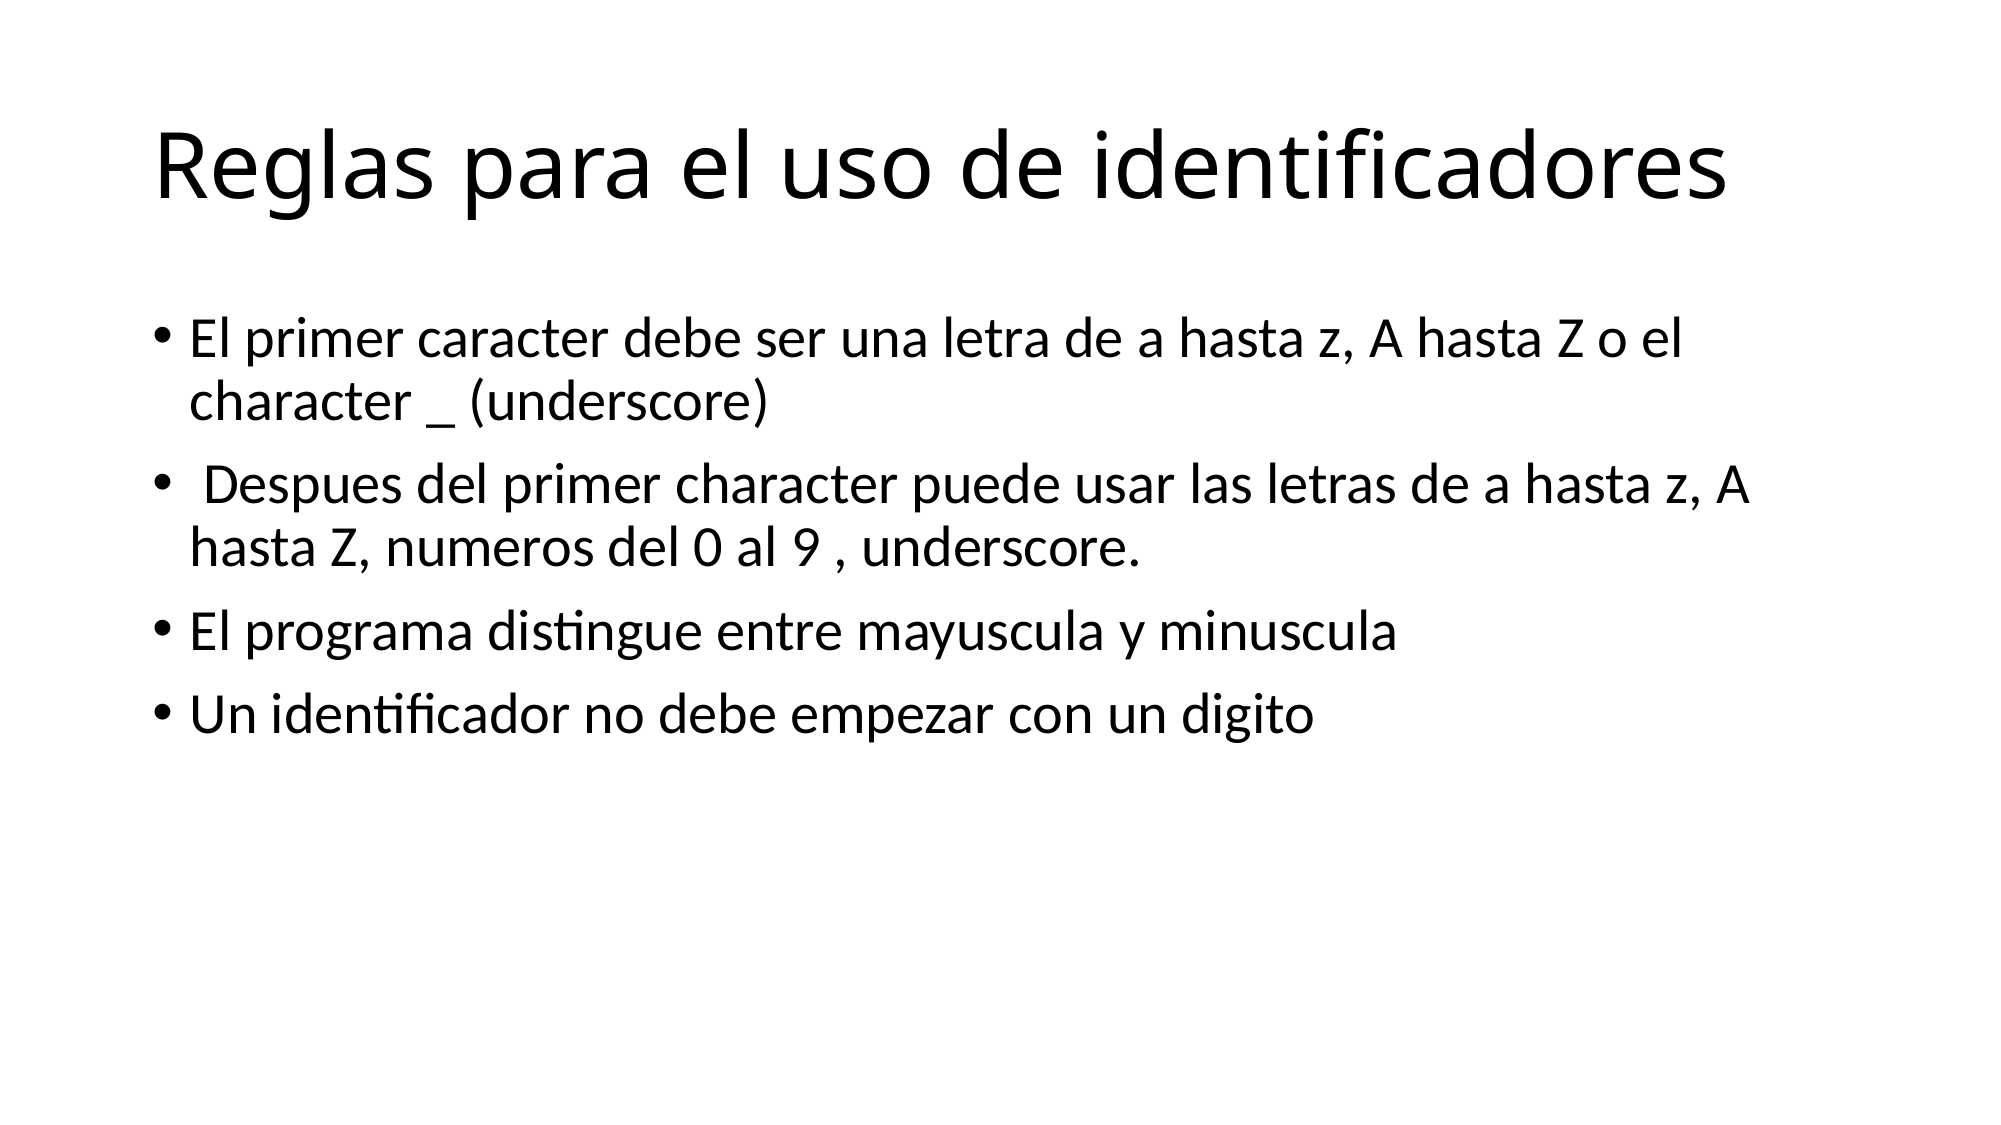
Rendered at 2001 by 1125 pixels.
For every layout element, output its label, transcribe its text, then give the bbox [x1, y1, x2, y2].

title Reglas para el uso de identificadores [137, 59, 1863, 278]
list El primer caracter debe ser una letra de a hasta z, A hasta Z o el character _ (underscore) Despues del primer character puede usar las letras de a hasta z, A hasta Z, numeros del 0 al 9 , underscore. El programa distingue entre mayuscula y minuscula Un identificador no debe empezar con un digito [137, 299, 1863, 1014]
